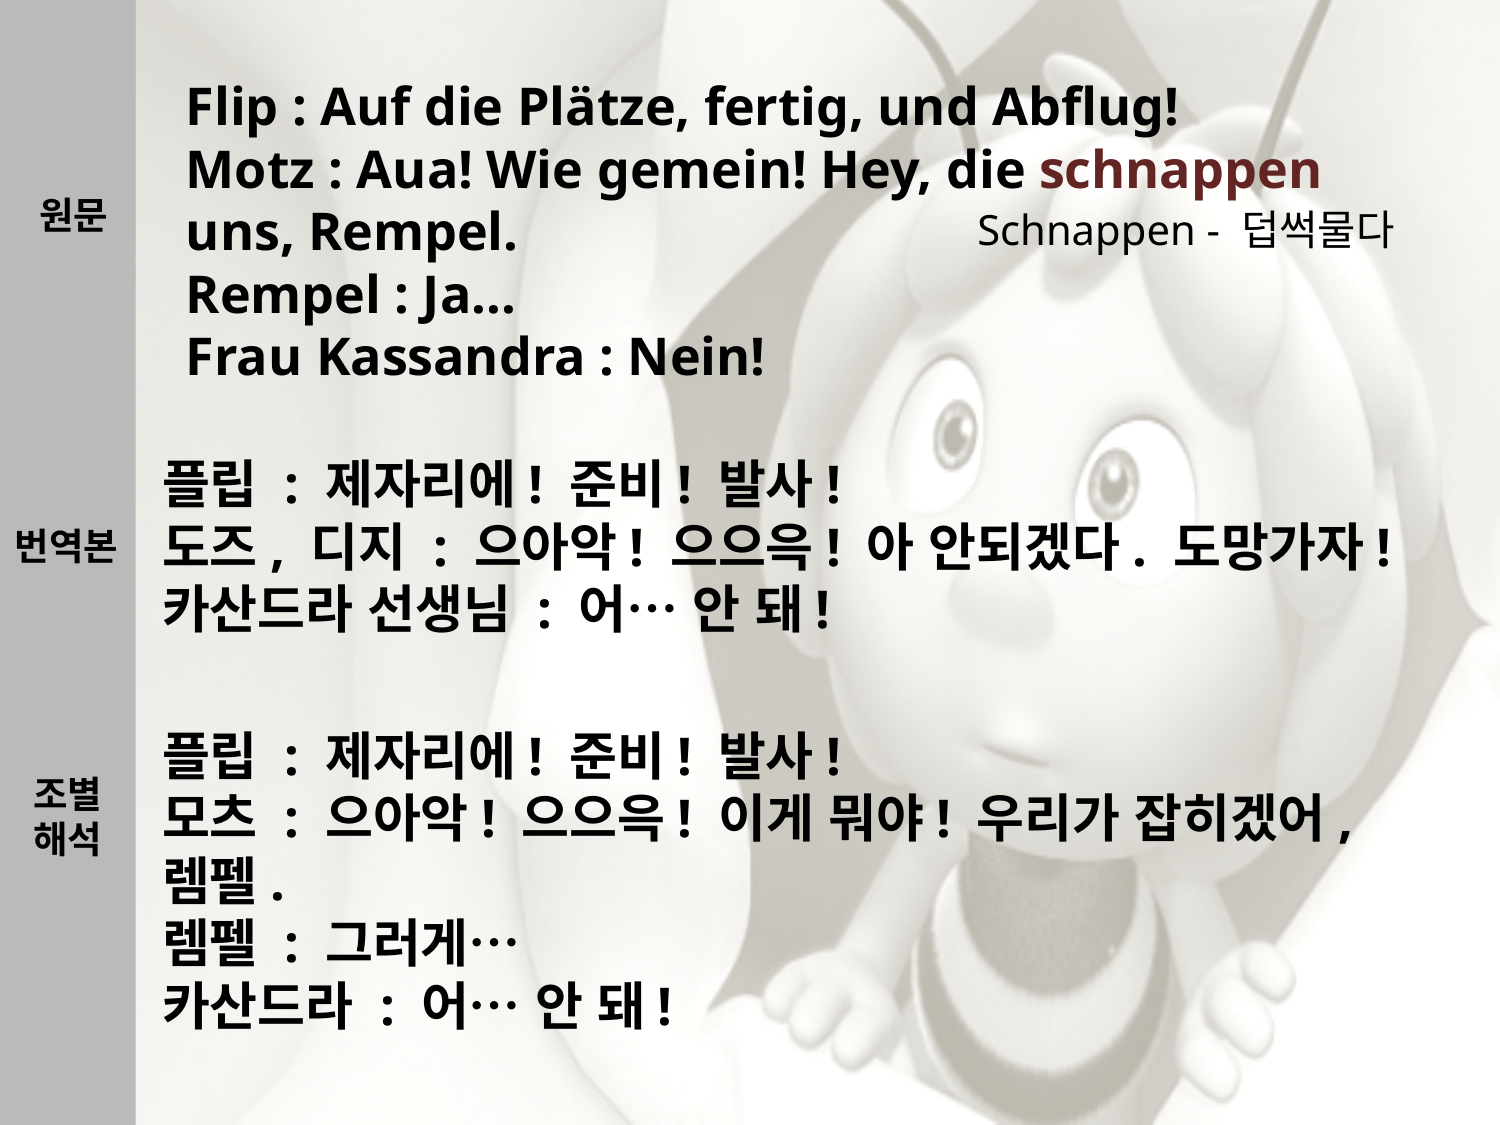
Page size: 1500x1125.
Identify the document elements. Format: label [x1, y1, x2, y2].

text_box [0, 0, 1500, 1125]
